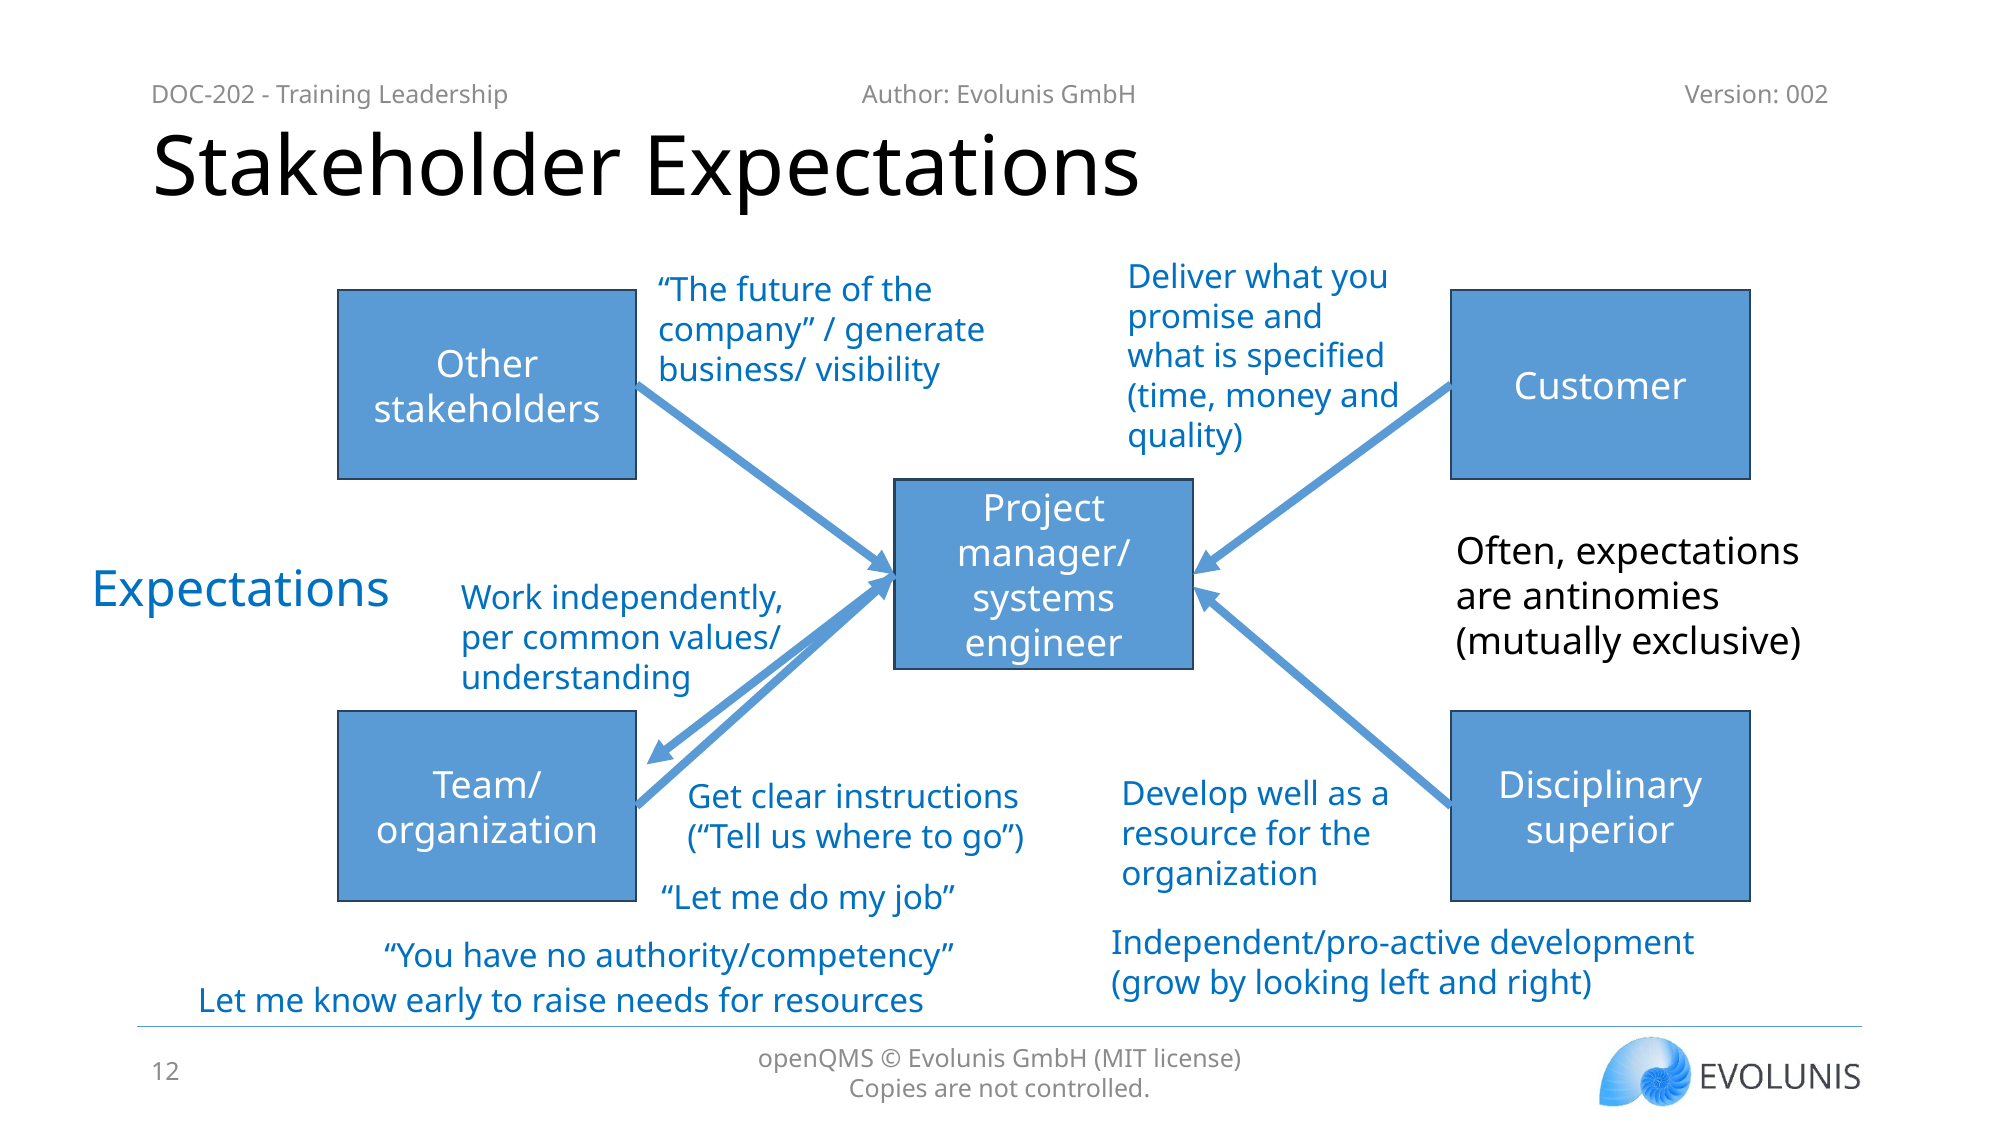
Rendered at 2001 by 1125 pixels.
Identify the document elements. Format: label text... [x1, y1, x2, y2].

text_box Work independently, per common values/ understanding [445, 568, 636, 704]
text_box Project manager/ systems engineer [895, 478, 1194, 670]
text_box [1193, 586, 1452, 807]
text_box “The future of the company” / generate business/ visibility [643, 260, 1029, 395]
text_box Deliver what you promise and what is specified (time, money and quality) [1112, 247, 1421, 462]
text_box Get clear instructions (“Tell us where to go”) [672, 767, 1071, 863]
text_box Customer [1450, 289, 1751, 480]
text_box “You have no authority/competency” [369, 926, 1047, 982]
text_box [636, 384, 895, 574]
text_box Develop well as a resource for the organization [1106, 764, 1415, 900]
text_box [646, 574, 895, 765]
text_box Often, expectations are antinomies (mutually exclusive) [1441, 519, 1863, 670]
text_box Team/ organization [337, 710, 637, 902]
text_box Disciplinary superior [1450, 710, 1751, 902]
slide_number 12 [136, 1042, 587, 1103]
text_box Expectations [76, 548, 406, 624]
text_box Other stakeholders [337, 289, 637, 480]
text_box Let me know early to raise needs for resources [183, 971, 1012, 1027]
picture [1597, 1034, 1863, 1109]
text_box Independent/pro-active development (grow by looking left and right) [1096, 913, 1767, 1009]
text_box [636, 574, 895, 807]
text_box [1193, 384, 1452, 575]
title Stakeholder Expectations [137, 59, 1863, 278]
text_box “Let me do my job” [646, 869, 1097, 924]
